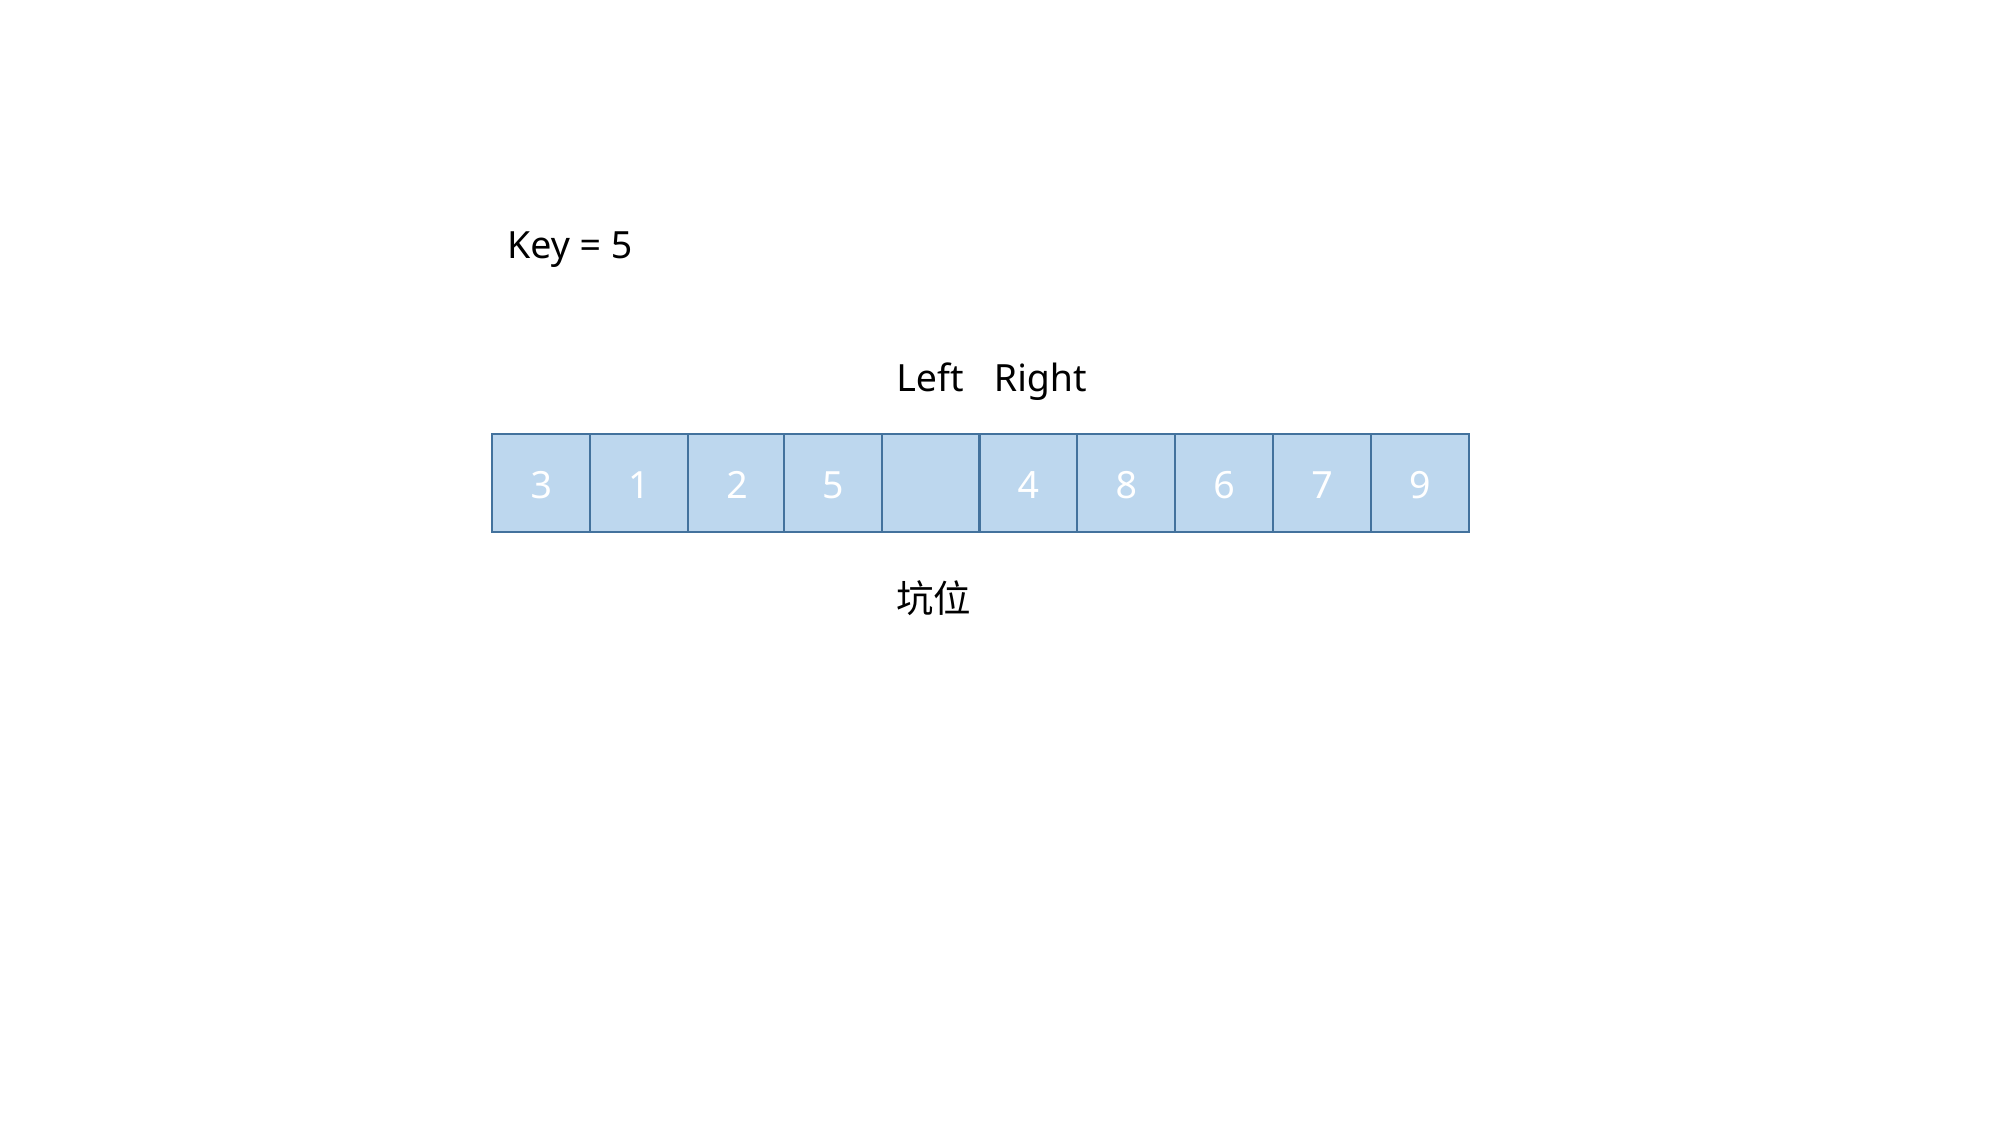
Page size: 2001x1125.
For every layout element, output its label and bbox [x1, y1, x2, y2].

text_box [492, 213, 764, 319]
text_box [881, 567, 1467, 673]
text_box [491, 346, 1470, 533]
